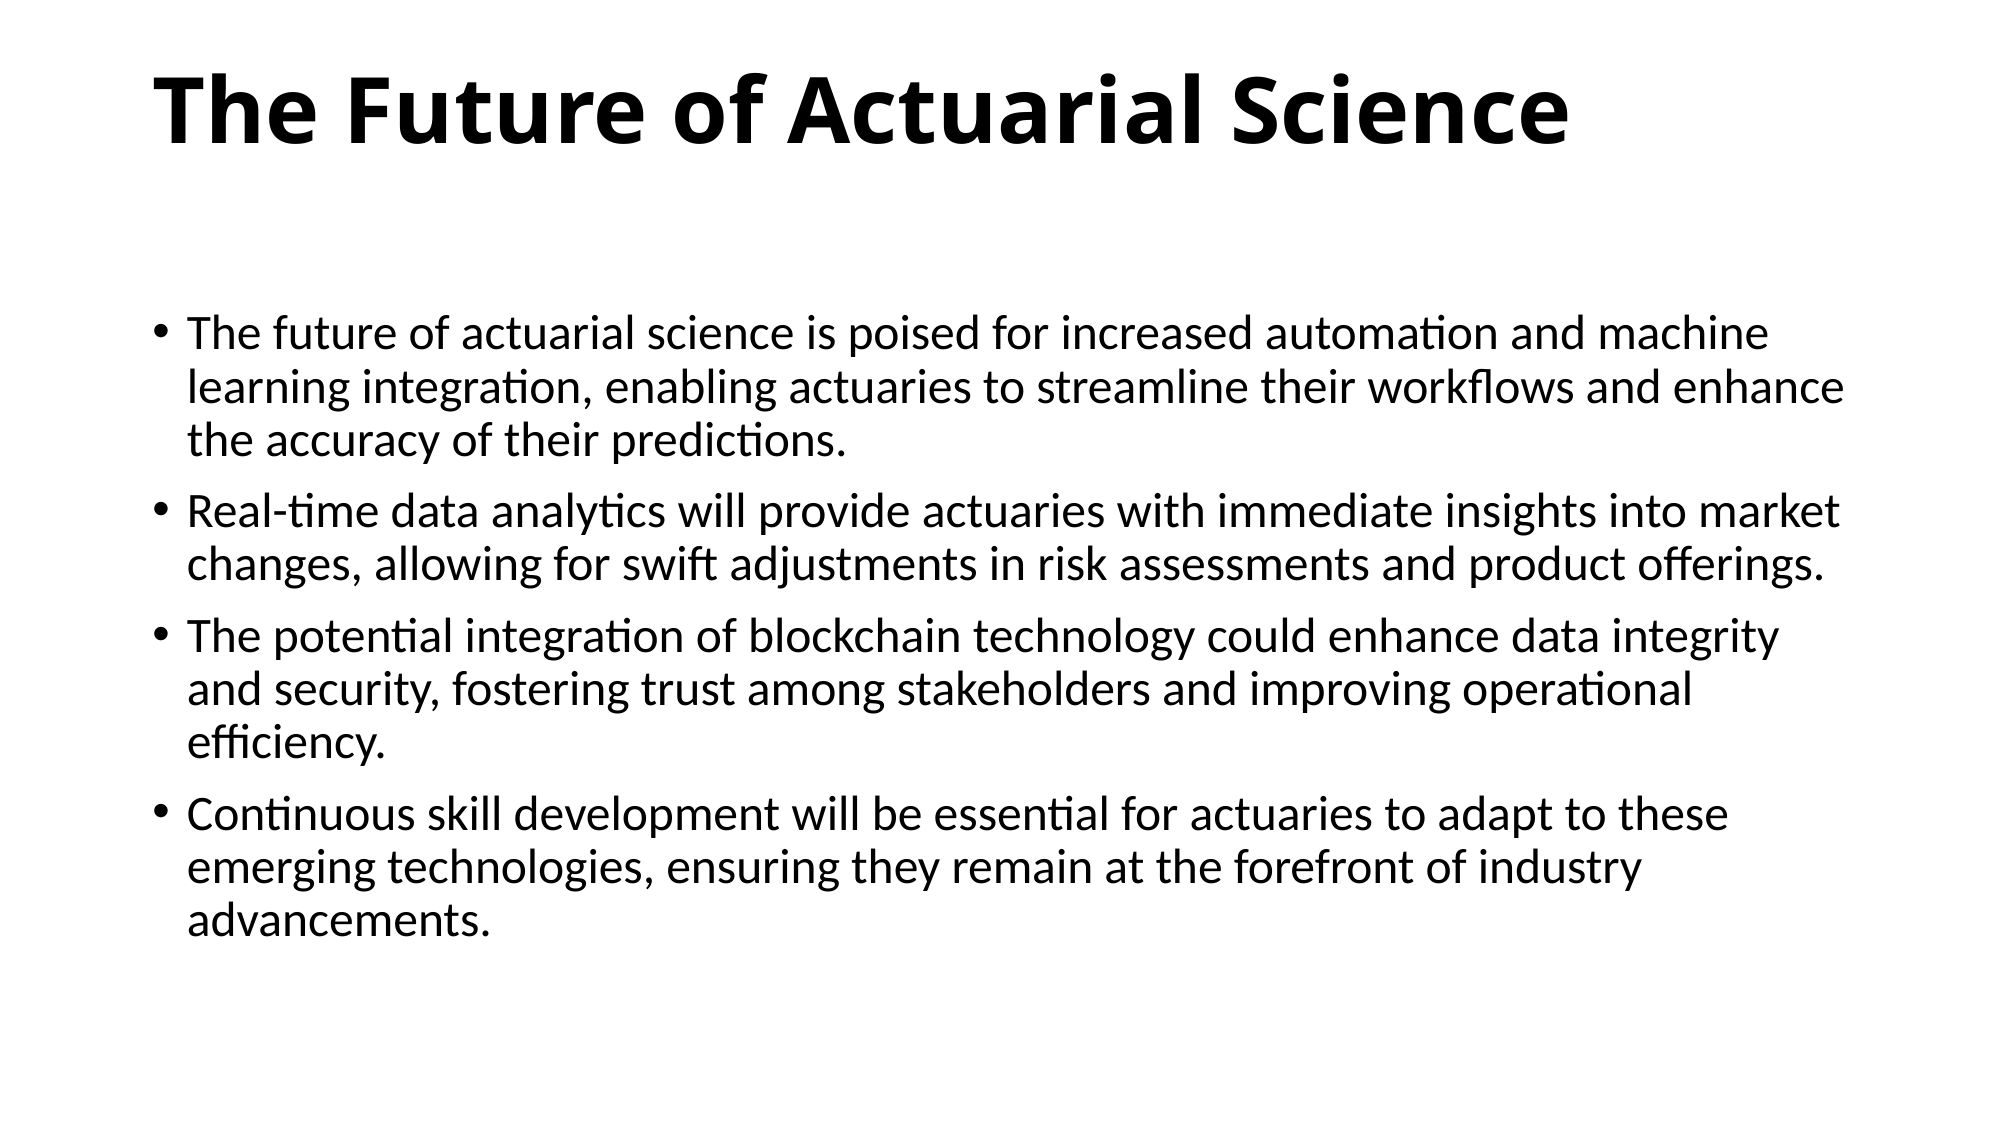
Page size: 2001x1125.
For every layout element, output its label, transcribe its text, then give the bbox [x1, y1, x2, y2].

title The Future of Actuarial Science [137, 59, 1863, 278]
list The future of actuarial science is poised for increased automation and machine learning integration, enabling actuaries to streamline their workflows and enhance the accuracy of their predictions. Real-time data analytics will provide actuaries with immediate insights into market changes, allowing for swift adjustments in risk assessments and product offerings. The potential integration of blockchain technology could enhance data integrity and security, fostering trust among stakeholders and improving operational efficiency. Continuous skill development will be essential for actuaries to adapt to these emerging technologies, ensuring they remain at the forefront of industry advancements. [137, 299, 1863, 1014]
